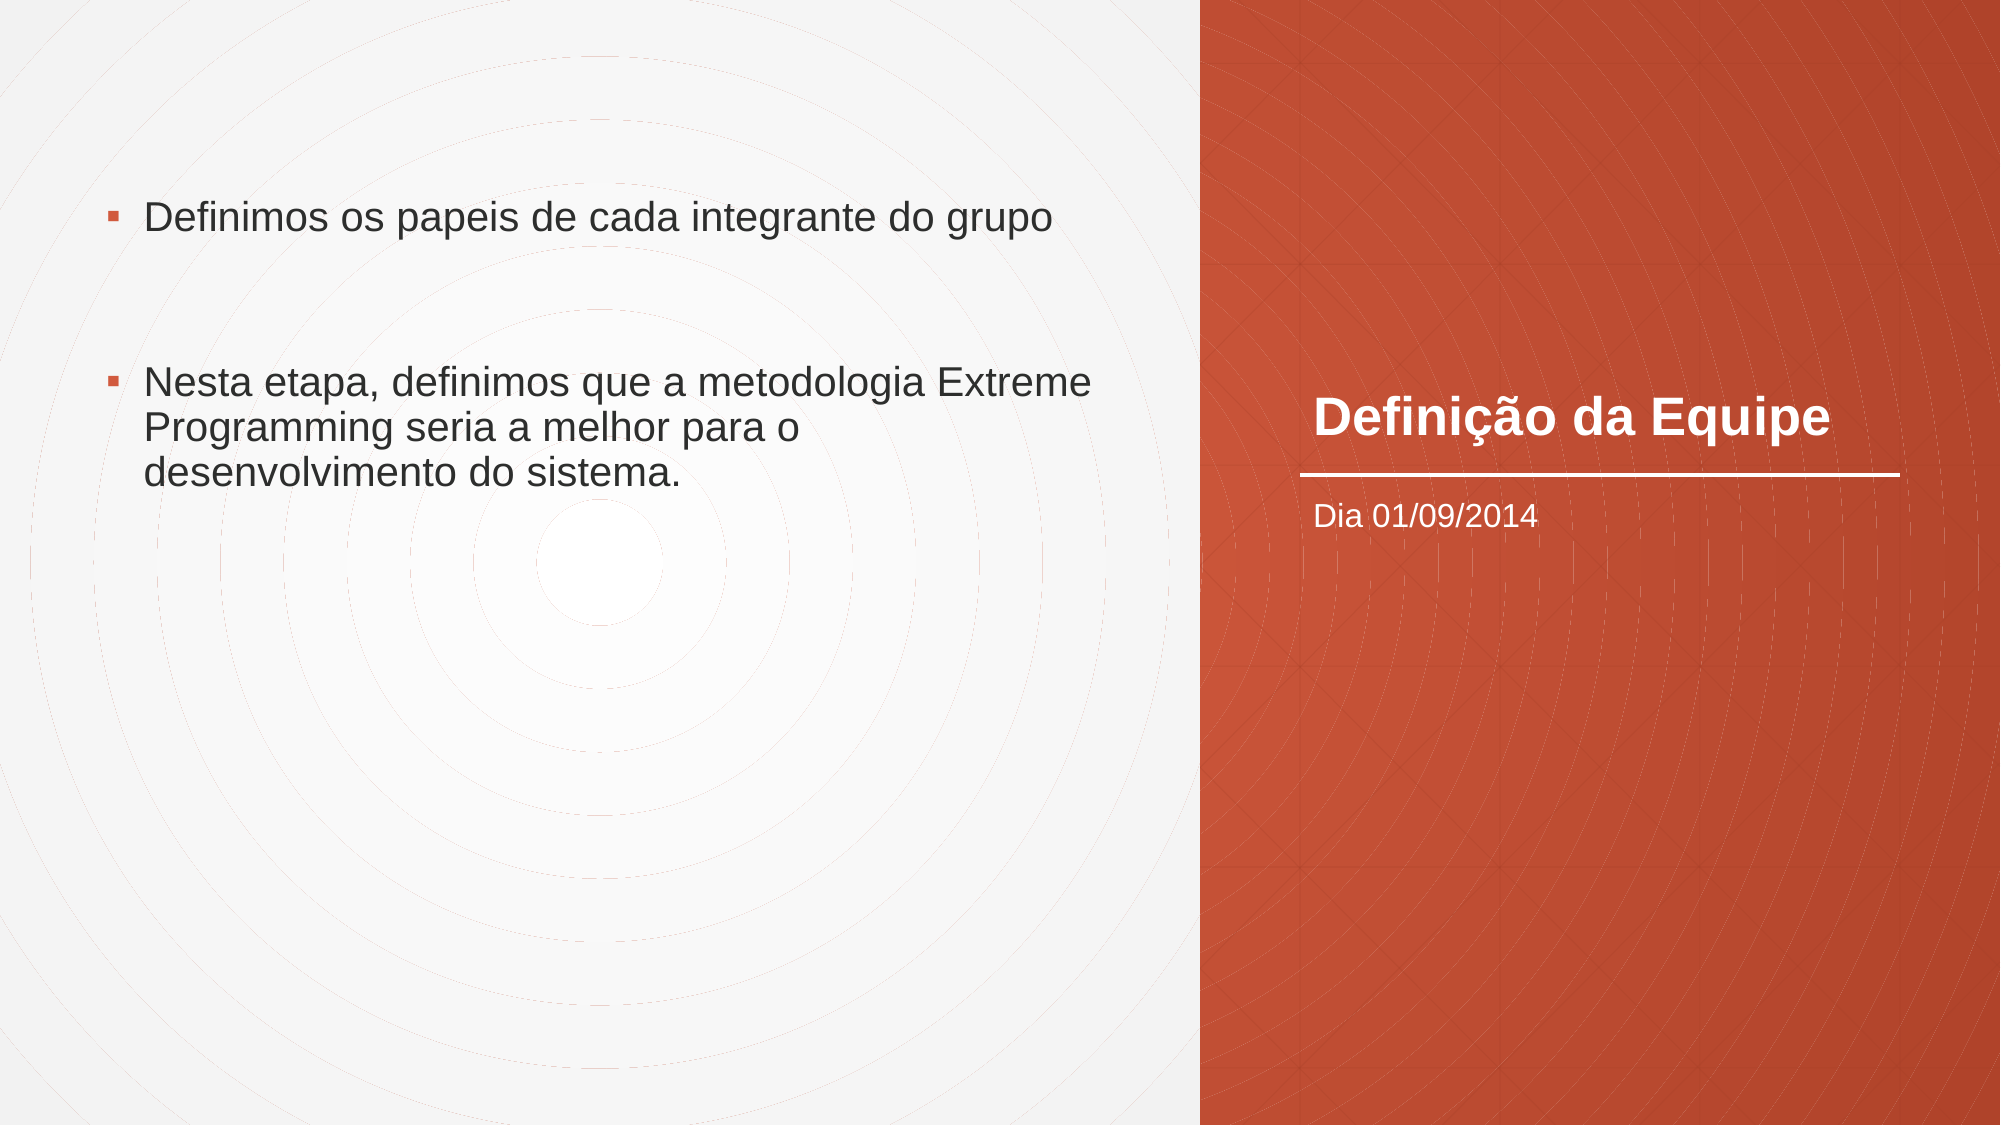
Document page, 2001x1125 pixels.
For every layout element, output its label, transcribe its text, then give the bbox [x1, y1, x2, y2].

list Dia 01/09/2014 [1298, 491, 1899, 867]
title Definição da Equipe [1298, 93, 1899, 455]
list Definimos os papeis de cada integrante do grupo Nesta etapa, definimos que a metodologia Extreme Programming seria a melhor para o desenvolvimento do sistema. [91, 187, 1111, 1125]
